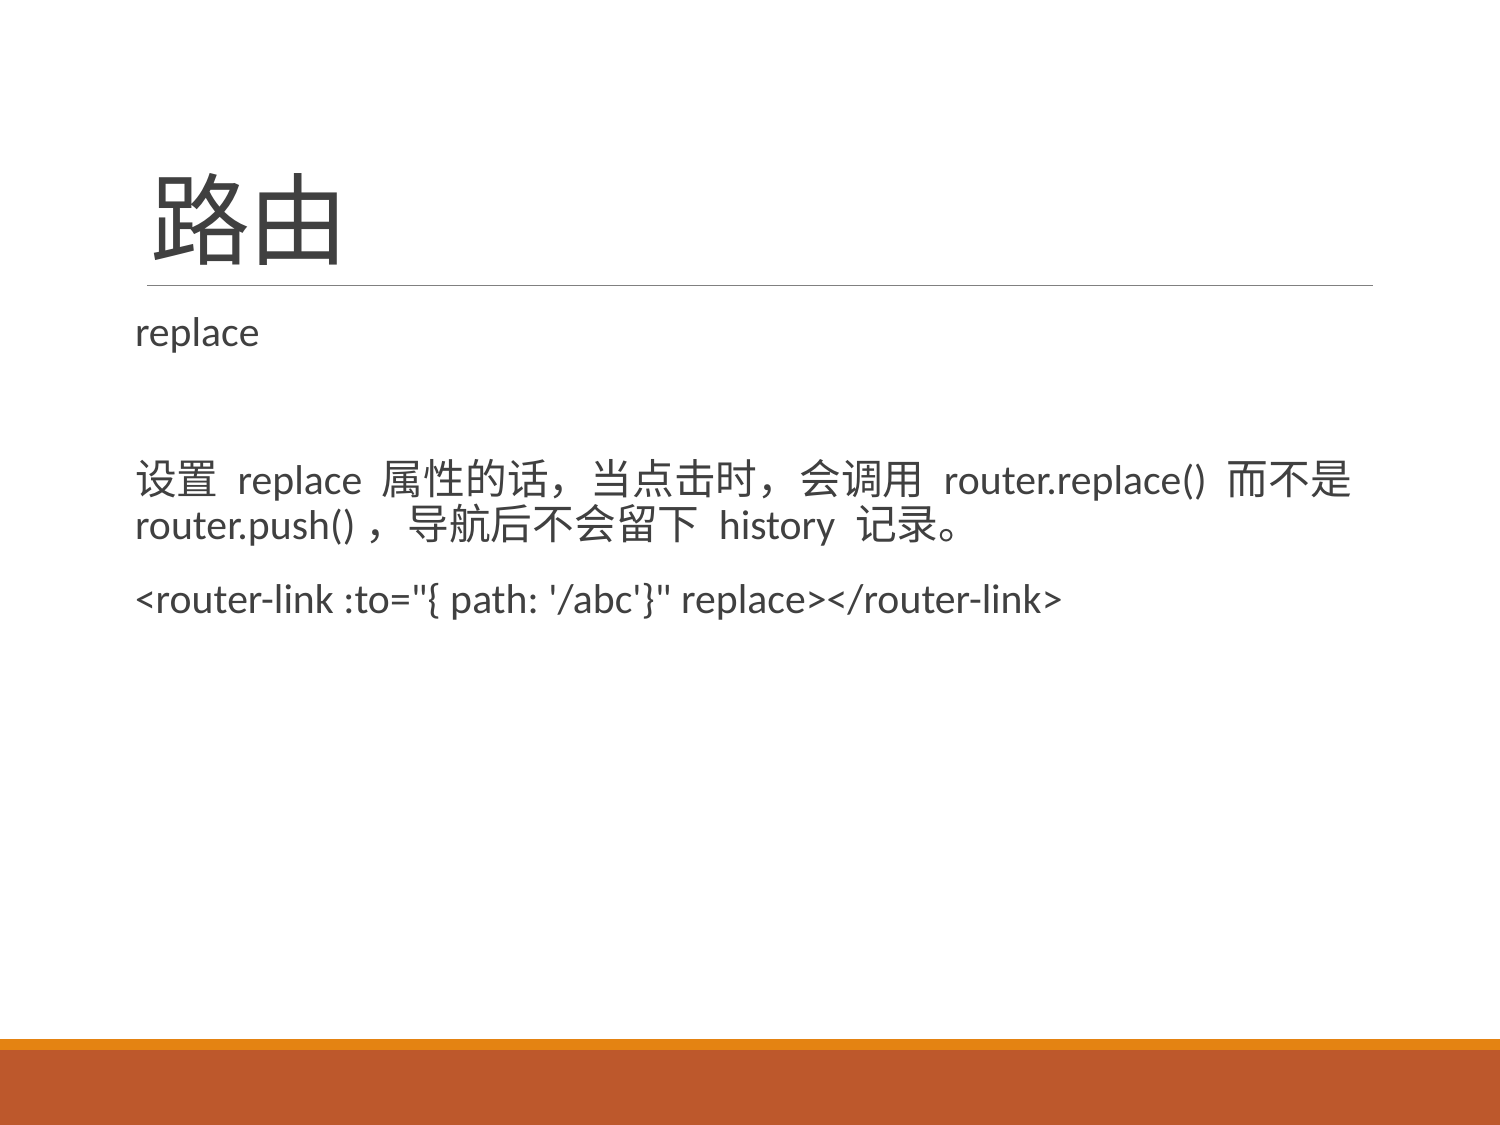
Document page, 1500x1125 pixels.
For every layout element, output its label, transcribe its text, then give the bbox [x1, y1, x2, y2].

list replace 设置 replace 属性的话，当点击时，会调用 router.replace() 而不是 router.push()，导航后不会留下 history 记录。 <router-link :to="{ path: '/abc'}" replace></router-link> [135, 302, 1373, 963]
title 路由 [135, 47, 1373, 285]
